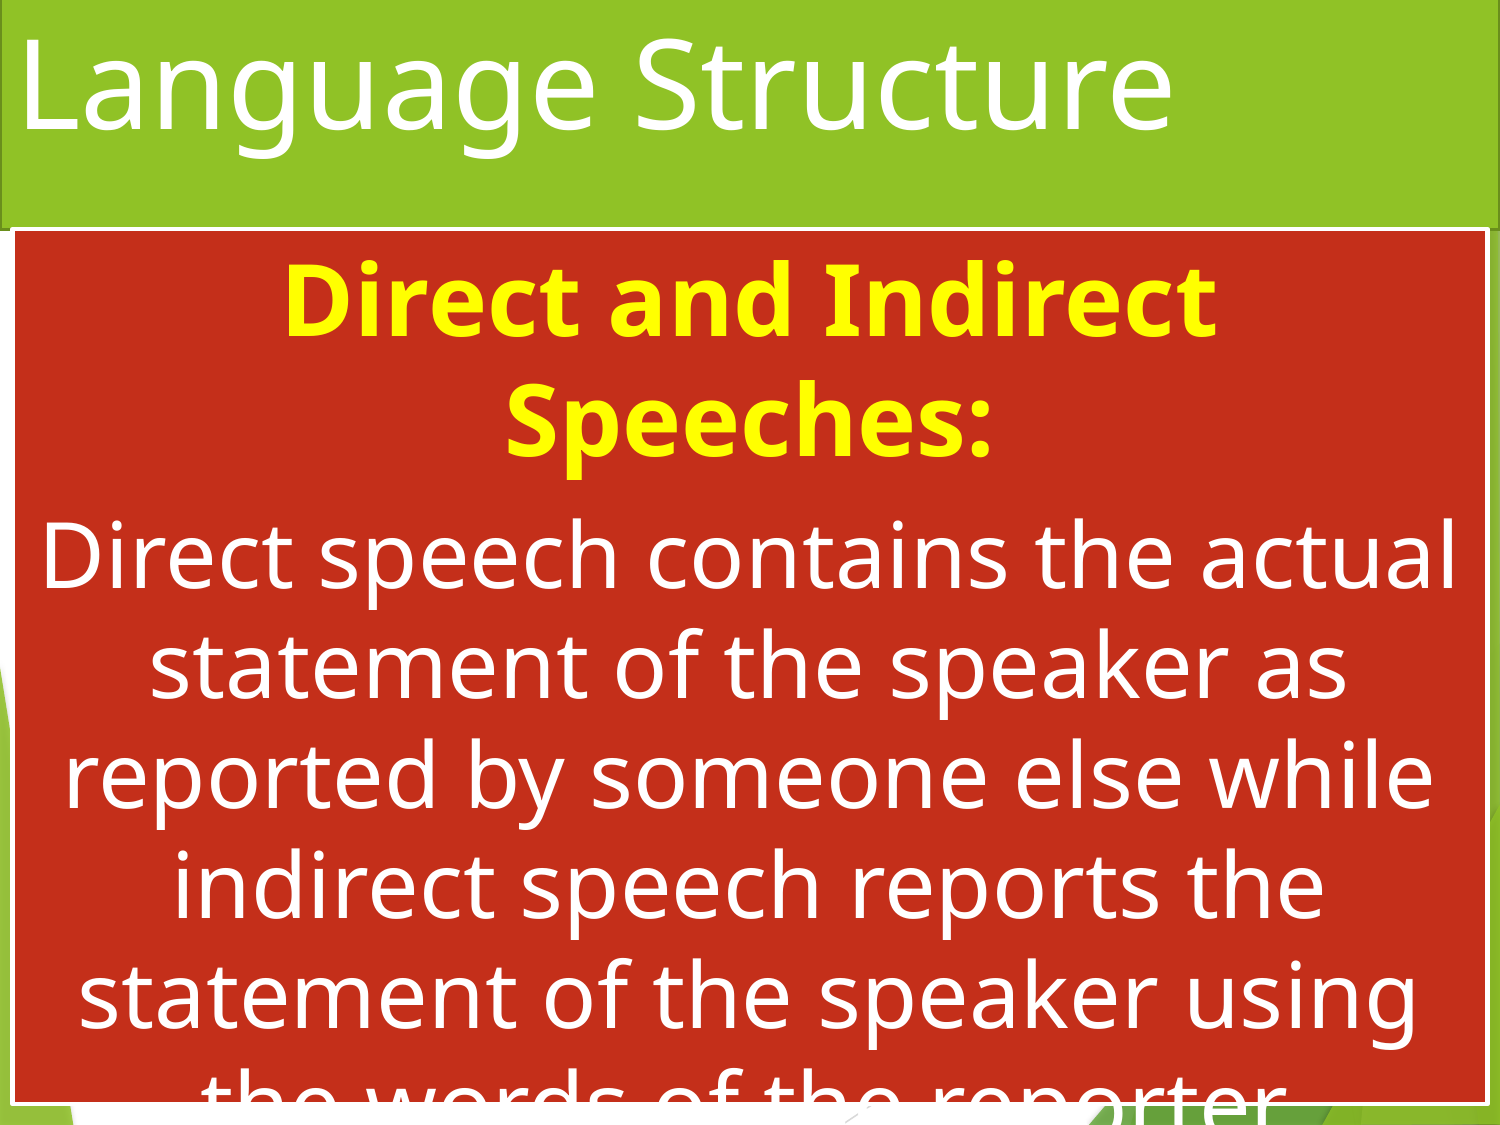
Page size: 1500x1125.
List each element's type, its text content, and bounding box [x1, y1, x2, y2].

title Language Structure [0, 0, 1500, 231]
list Direct and Indirect Speeches: Direct speech contains the actual statement of the speaker as reported by someone else while indirect speech reports the statement of the speaker using the words of the reporter. [10, 227, 1490, 1106]
